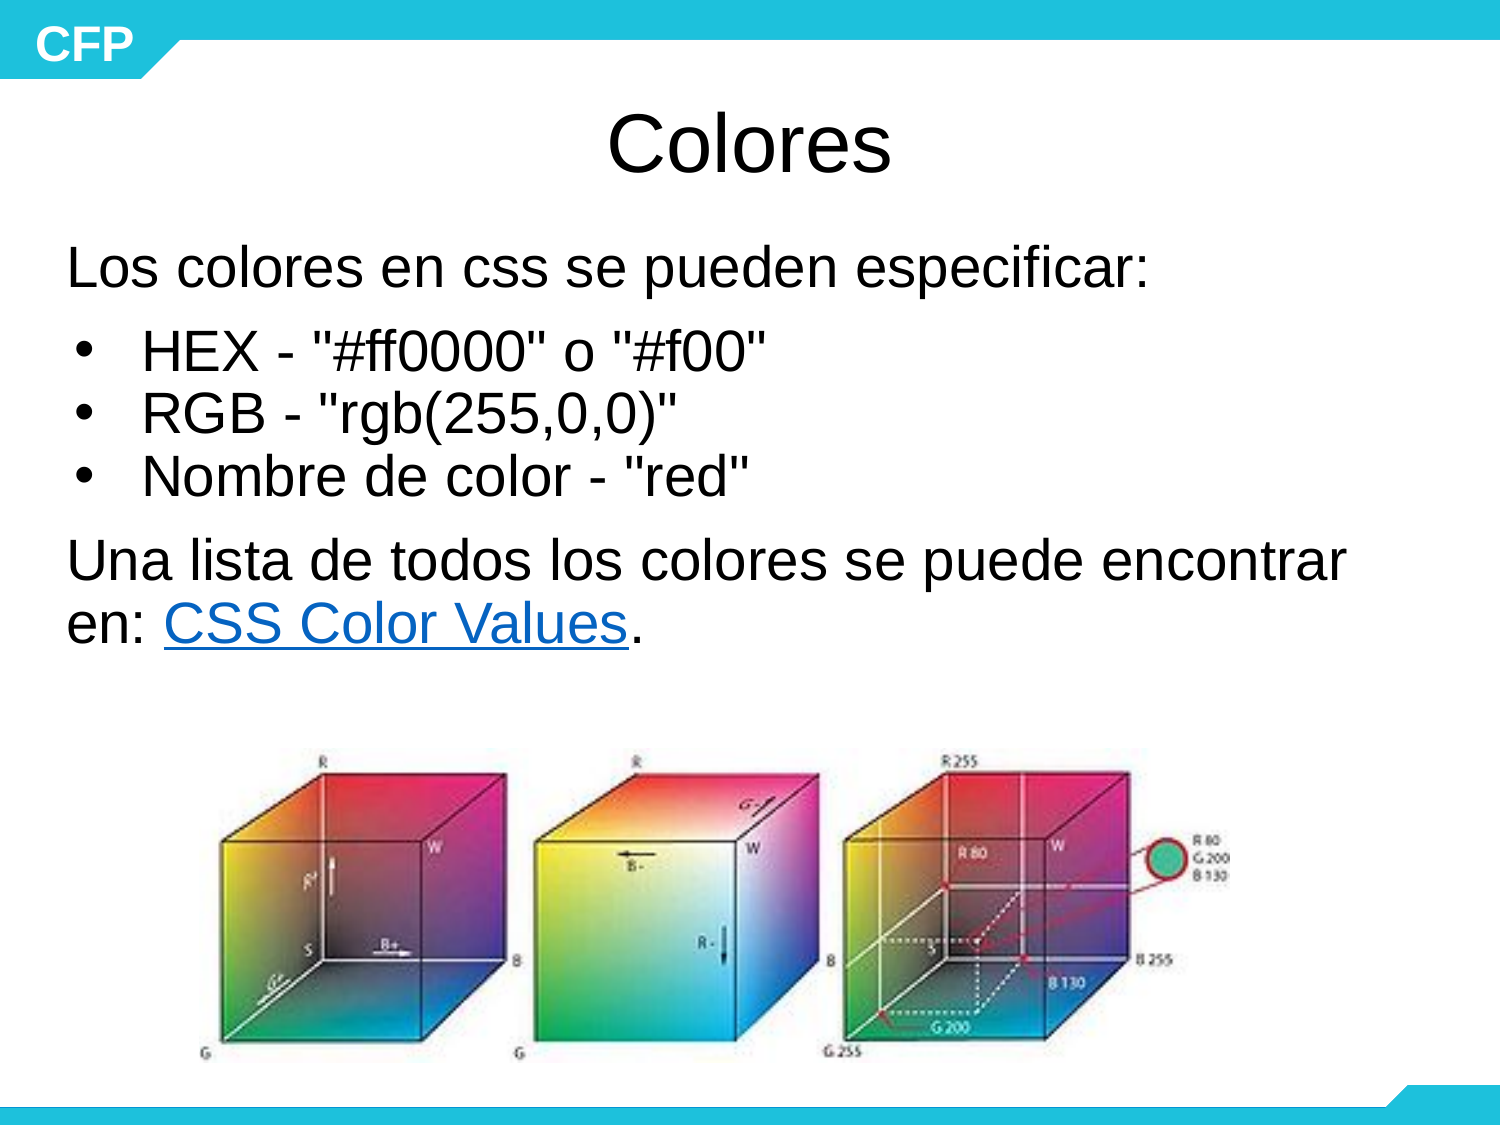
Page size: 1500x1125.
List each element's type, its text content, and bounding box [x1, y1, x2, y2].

title Colores [103, 45, 1397, 229]
picture [199, 747, 1231, 1063]
list Los colores en css se pueden especificar: HEX - "#ff0000" o "#f00" RGB - "rgb(255,0,0)" Nombre de color - "red" Una lista de todos los colores se puede encontrar en: CSS Color Values. [51, 229, 1449, 1053]
